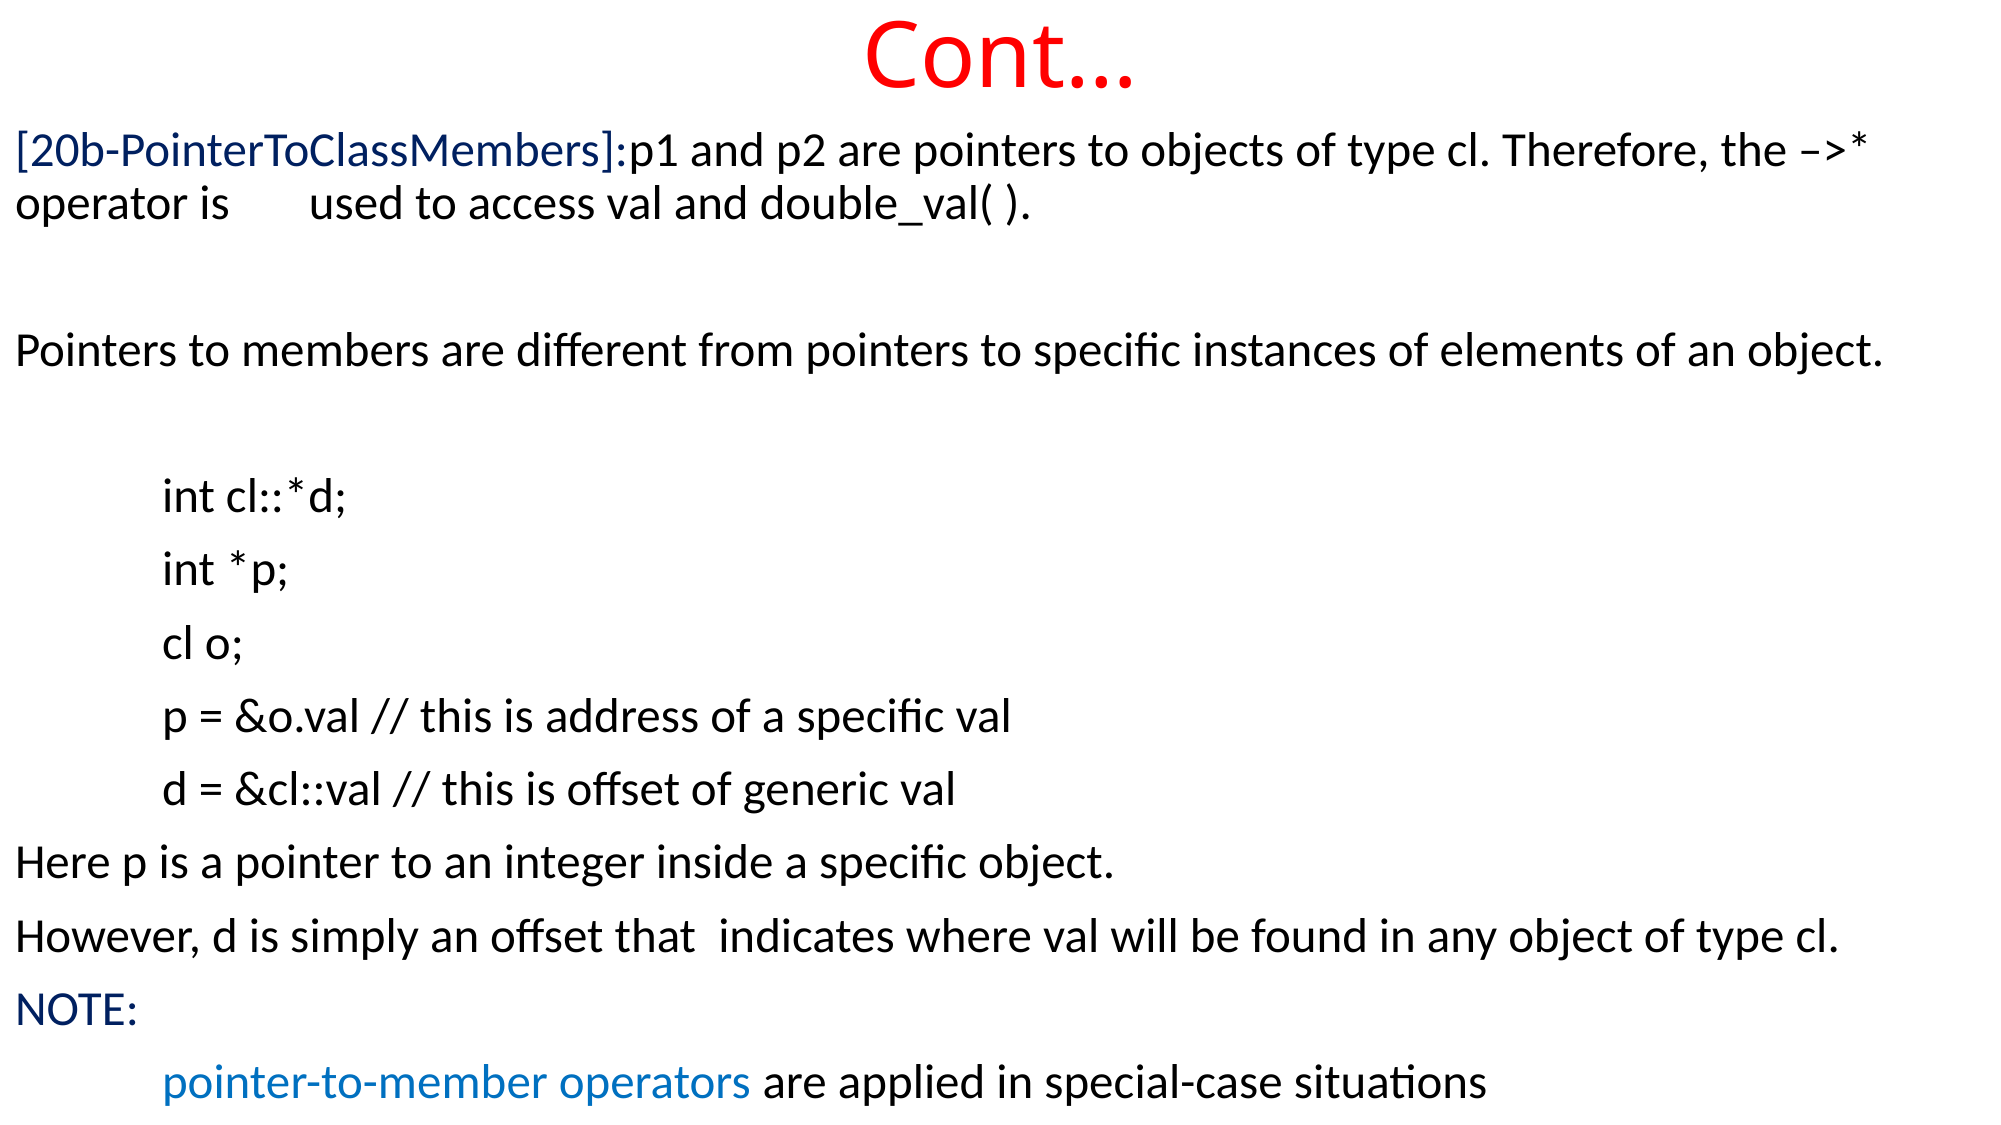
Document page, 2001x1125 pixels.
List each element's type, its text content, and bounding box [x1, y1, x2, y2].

title Cont… [0, 0, 2000, 116]
list [20b-PointerToClassMembers]:p1 and p2 are pointers to objects of type cl. Therefore, the –>* operator is used to access val and double_val( ). Pointers to members are different from pointers to specific instances of elements of an object. int cl::*d; int *p; cl o; p = &o.val // this is address of a specific val d = &cl::val // this is offset of generic val Here p is a pointer to an integer inside a specific object. However, d is simply an offset that indicates where val will be found in any object of type cl. NOTE: pointer-to-member operators are applied in special-case situations [0, 116, 2000, 1125]
